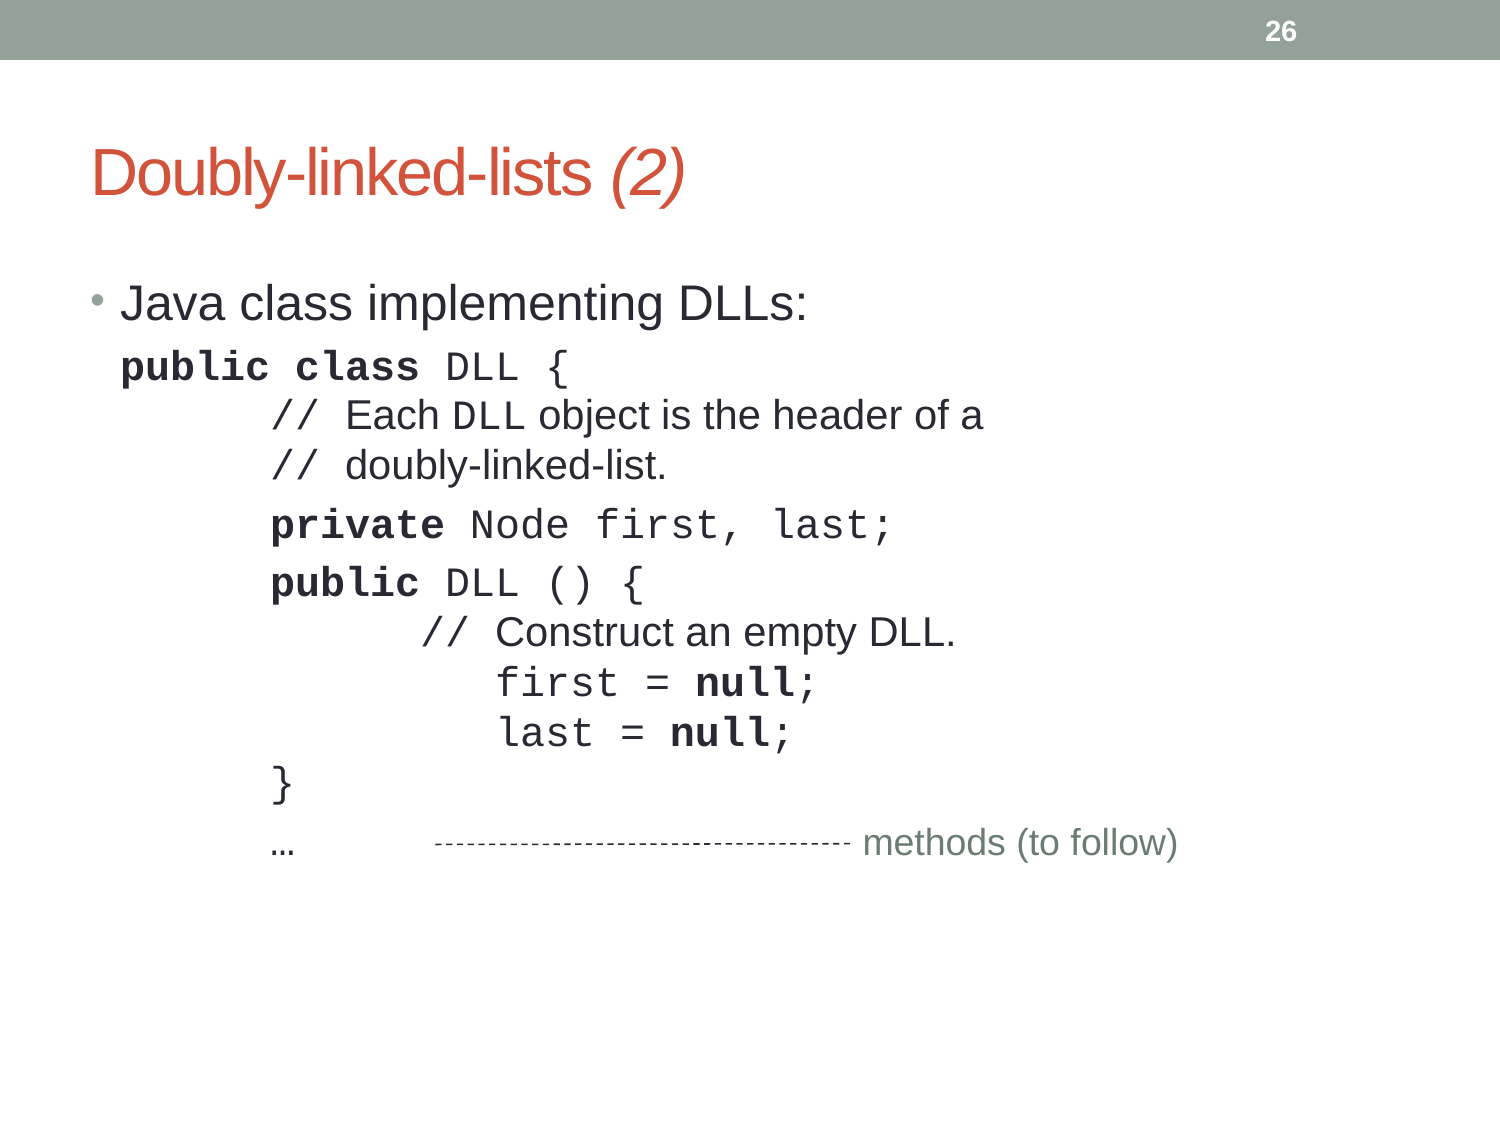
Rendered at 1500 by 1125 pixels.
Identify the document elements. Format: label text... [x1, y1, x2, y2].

slide_number 26 [1250, 3, 1425, 57]
list Java class implementing DLLs: public class DLL { // Each DLL object is the header of a // doubly-linked-list. private Node first, last; public DLL () { // Construct an empty DLL. first = null; last = null; } … [75, 262, 1425, 1063]
title Doubly-linked-lists (2) [75, 87, 1425, 250]
text_box methods (to follow) [863, 825, 1187, 872]
